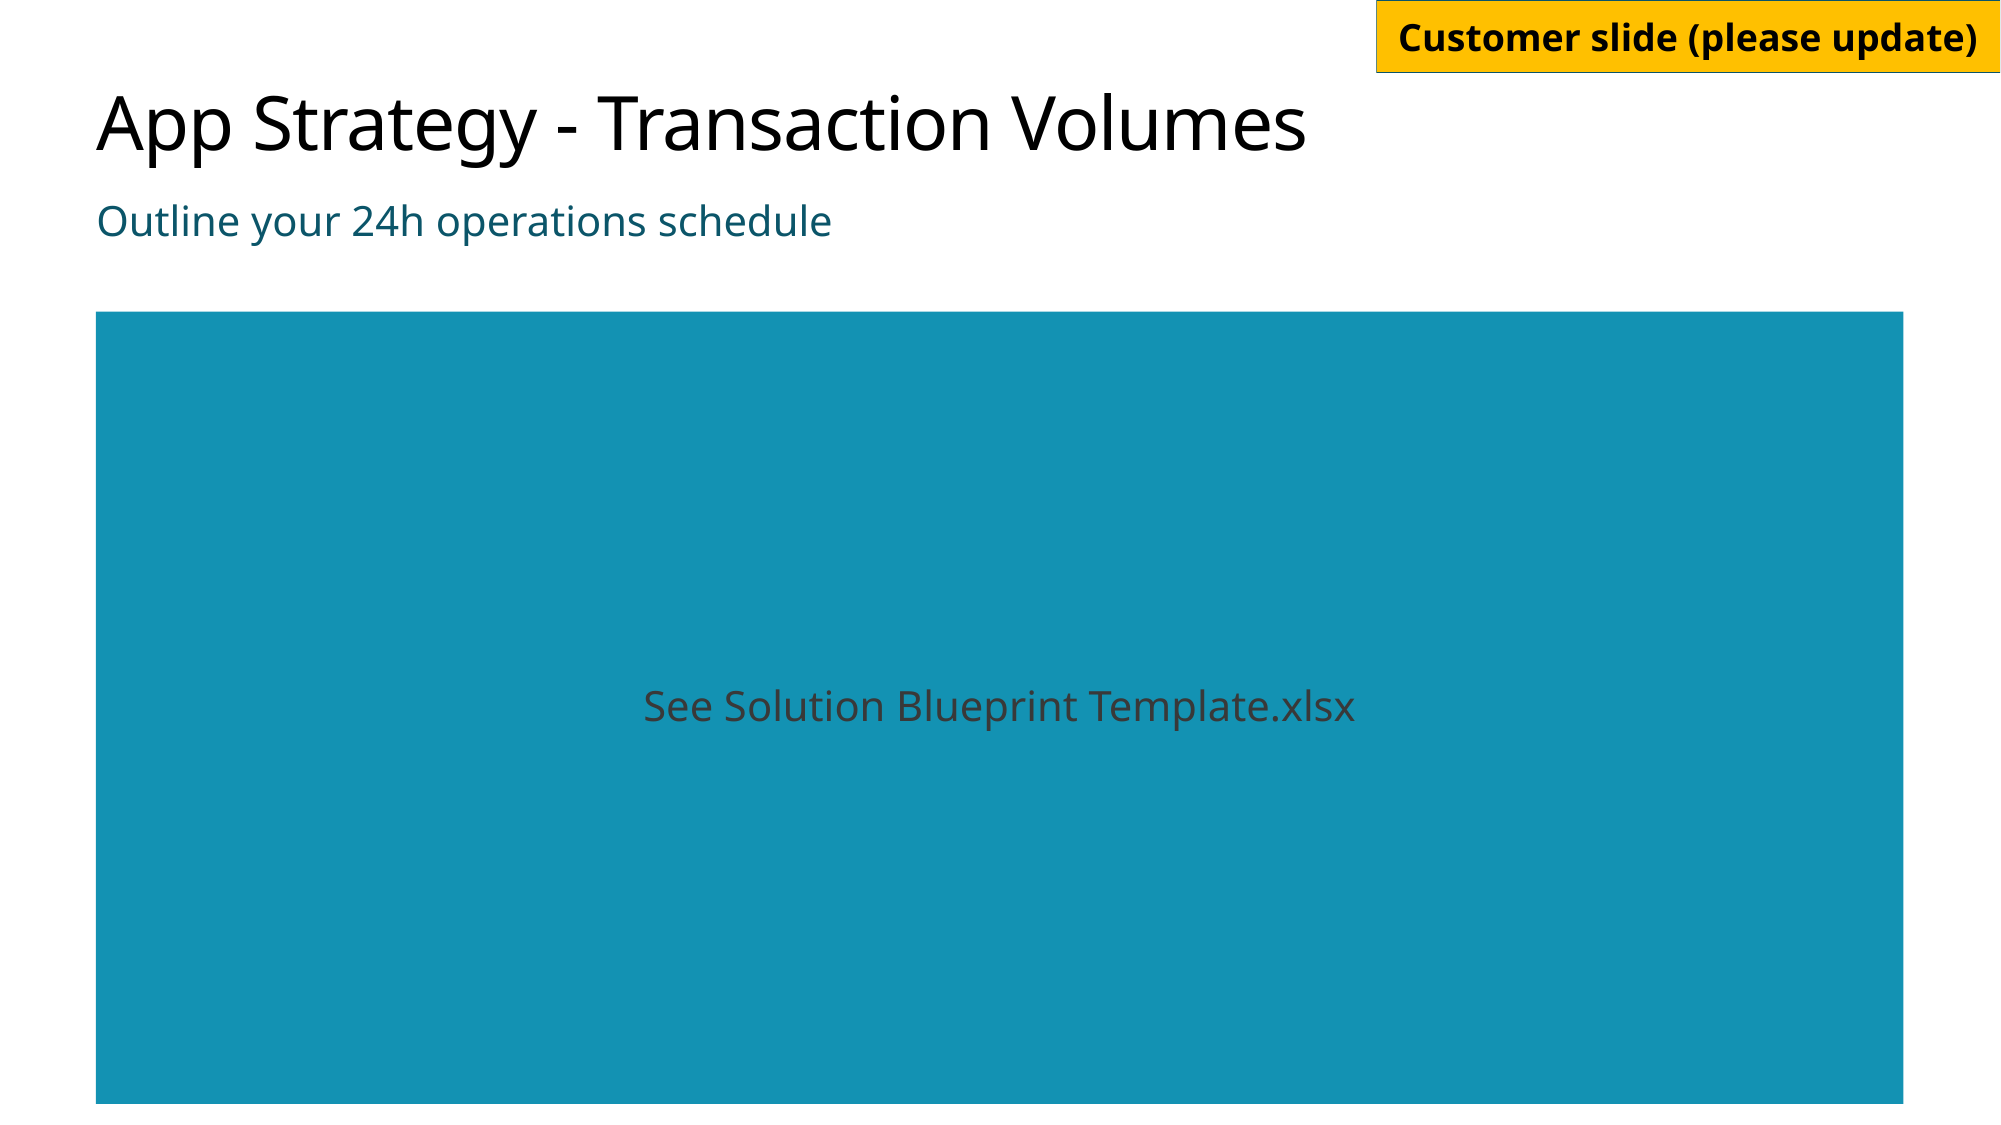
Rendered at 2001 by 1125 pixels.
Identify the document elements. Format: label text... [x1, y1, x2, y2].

title App Strategy - Transaction Volumes [96, 75, 1904, 166]
list Outline your 24h operations schedule [96, 195, 1904, 246]
text_box See Solution Blueprint Template.xlsx [95, 311, 1904, 1105]
